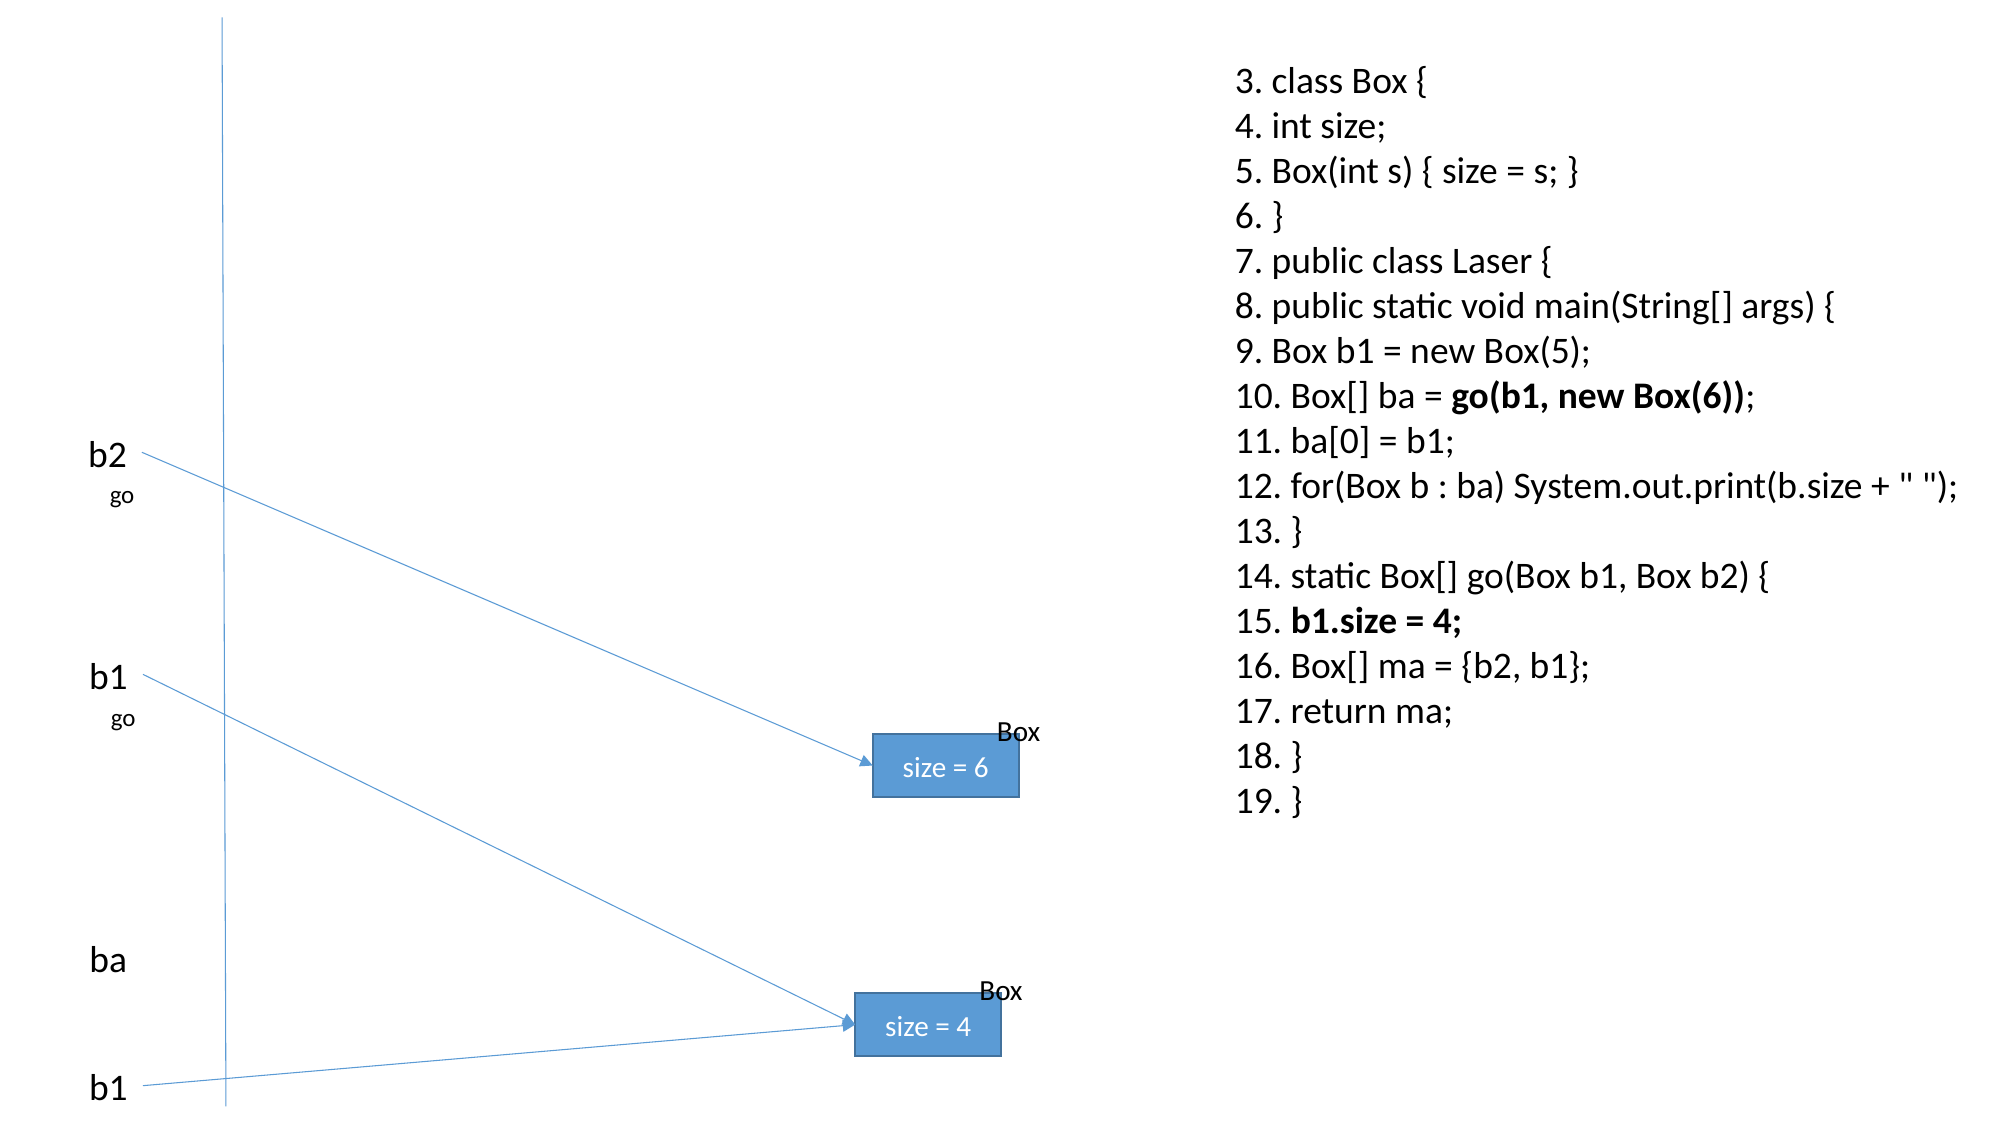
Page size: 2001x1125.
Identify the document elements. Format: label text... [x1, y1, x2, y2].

text_box ba [74, 927, 142, 987]
text_box 3. class Box { 4. int size; 5. Box(int s) { size = s; } 6. } 7. public class Laser { 8. public static void main(String[] args) { 9. Box b1 = new Box(5); 10. Box[] ba = go(b1, new Box(6)); 11. ba[0] = b1; 12. for(Box b : ba) System.out.print(b.size + " "); 13. } 14. static Box[] go(Box b1, Box b2) { 15. b1.size = 4; 16. Box[] ma = {b2, b1}; 17. return ma; 18. } 19. } [1220, 48, 1974, 919]
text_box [222, 1087, 226, 1107]
text_box Box [982, 705, 1056, 755]
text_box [143, 1025, 856, 1087]
text_box go [94, 471, 142, 517]
text_box go [96, 693, 142, 739]
text_box b1 [74, 644, 142, 705]
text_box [222, 17, 226, 452]
text_box b2 [73, 422, 142, 483]
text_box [142, 452, 873, 766]
text_box b1 [74, 1055, 143, 1116]
text_box size = 6 [872, 733, 1020, 798]
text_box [143, 766, 856, 1025]
text_box Box [964, 964, 1038, 1014]
text_box size = 4 [856, 992, 1002, 1057]
